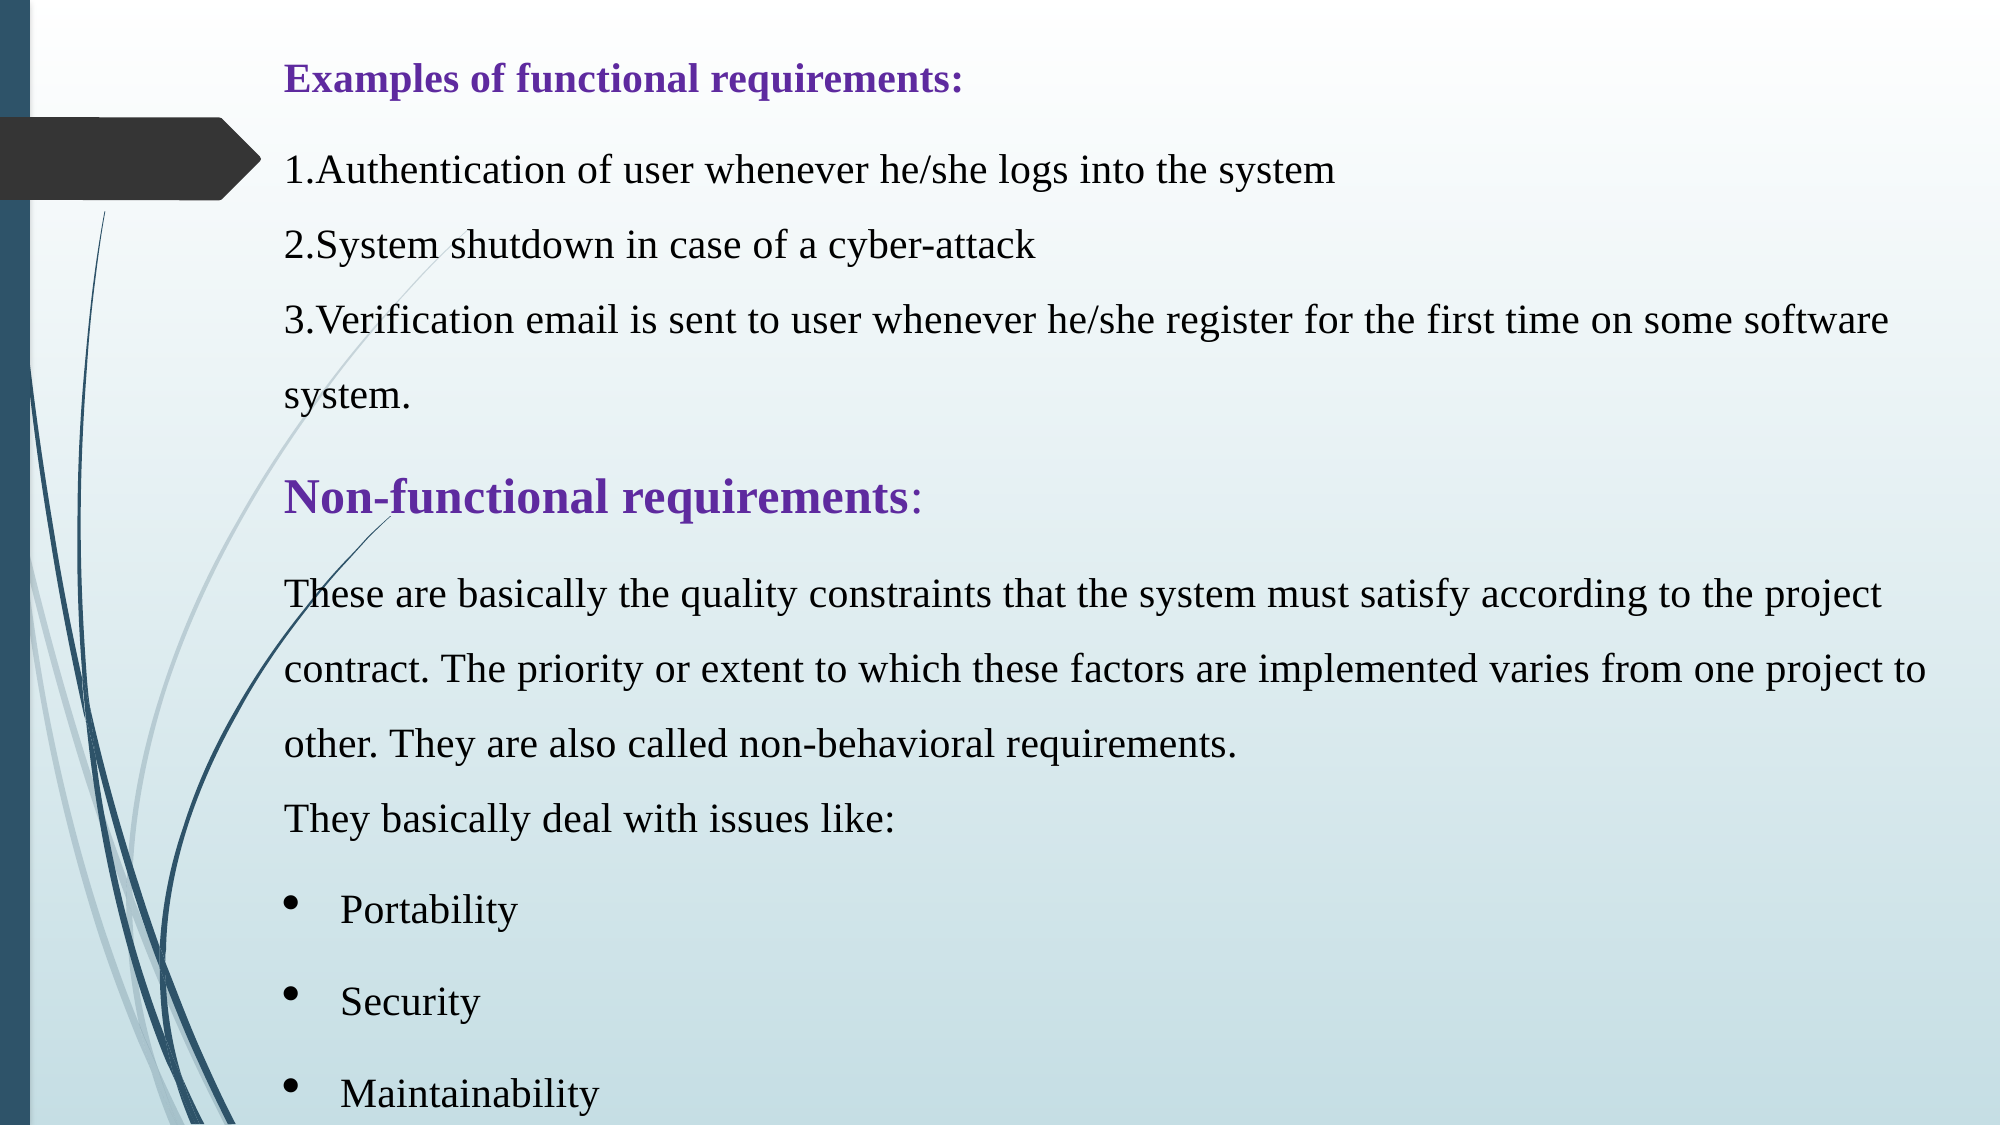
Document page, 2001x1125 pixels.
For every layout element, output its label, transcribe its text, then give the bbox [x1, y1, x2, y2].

text_box Examples of functional requirements: Authentication of user whenever he/she logs into the system System shutdown in case of a cyber-attack Verification email is sent to user whenever he/she register for the first time on some software system. Non-functional requirements: These are basically the quality constraints that the system must satisfy according to the project contract. The priority or extent to which these factors are implemented varies from one project to other. They are also called non-behavioral requirements. They basically deal with issues like: Portability Security Maintainability [269, 18, 2000, 1123]
